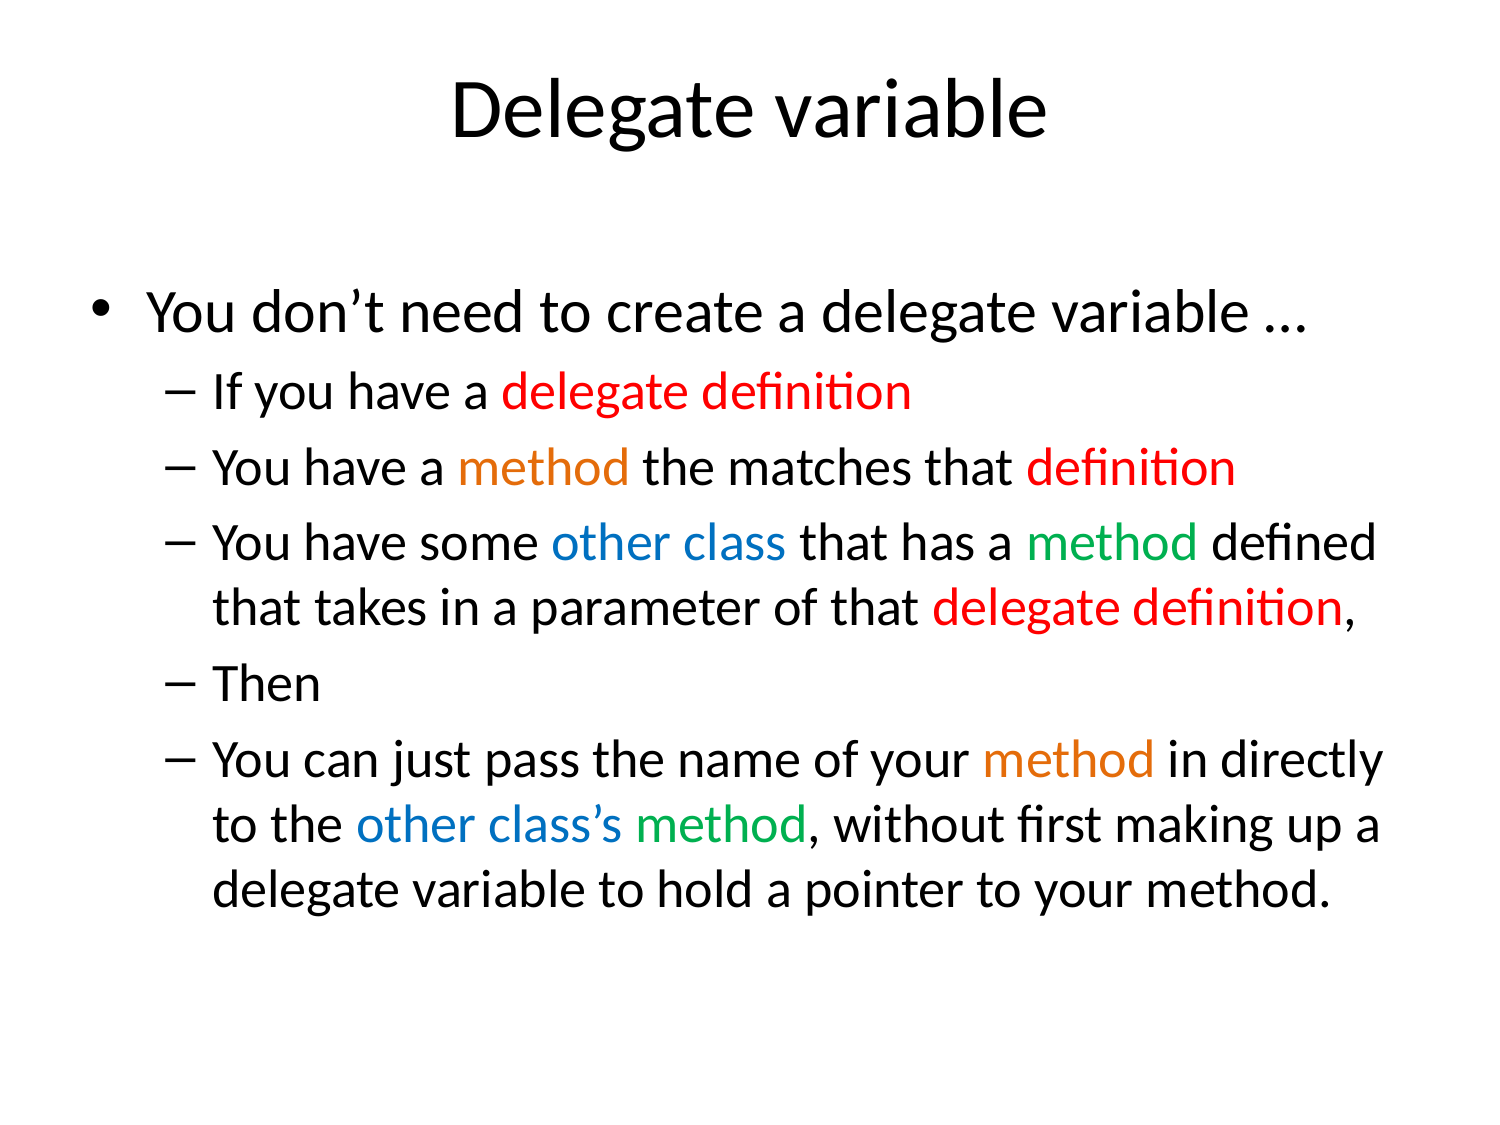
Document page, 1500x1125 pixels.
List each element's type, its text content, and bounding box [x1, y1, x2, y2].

list You don’t need to create a delegate variable … If you have a delegate definition You have a method the matches that definition You have some other class that has a method defined that takes in a parameter of that delegate definition, Then You can just pass the name of your method in directly to the other class’s method, without first making up a delegate variable to hold a pointer to your method. [75, 262, 1425, 1005]
title Delegate variable [75, 45, 1425, 163]
